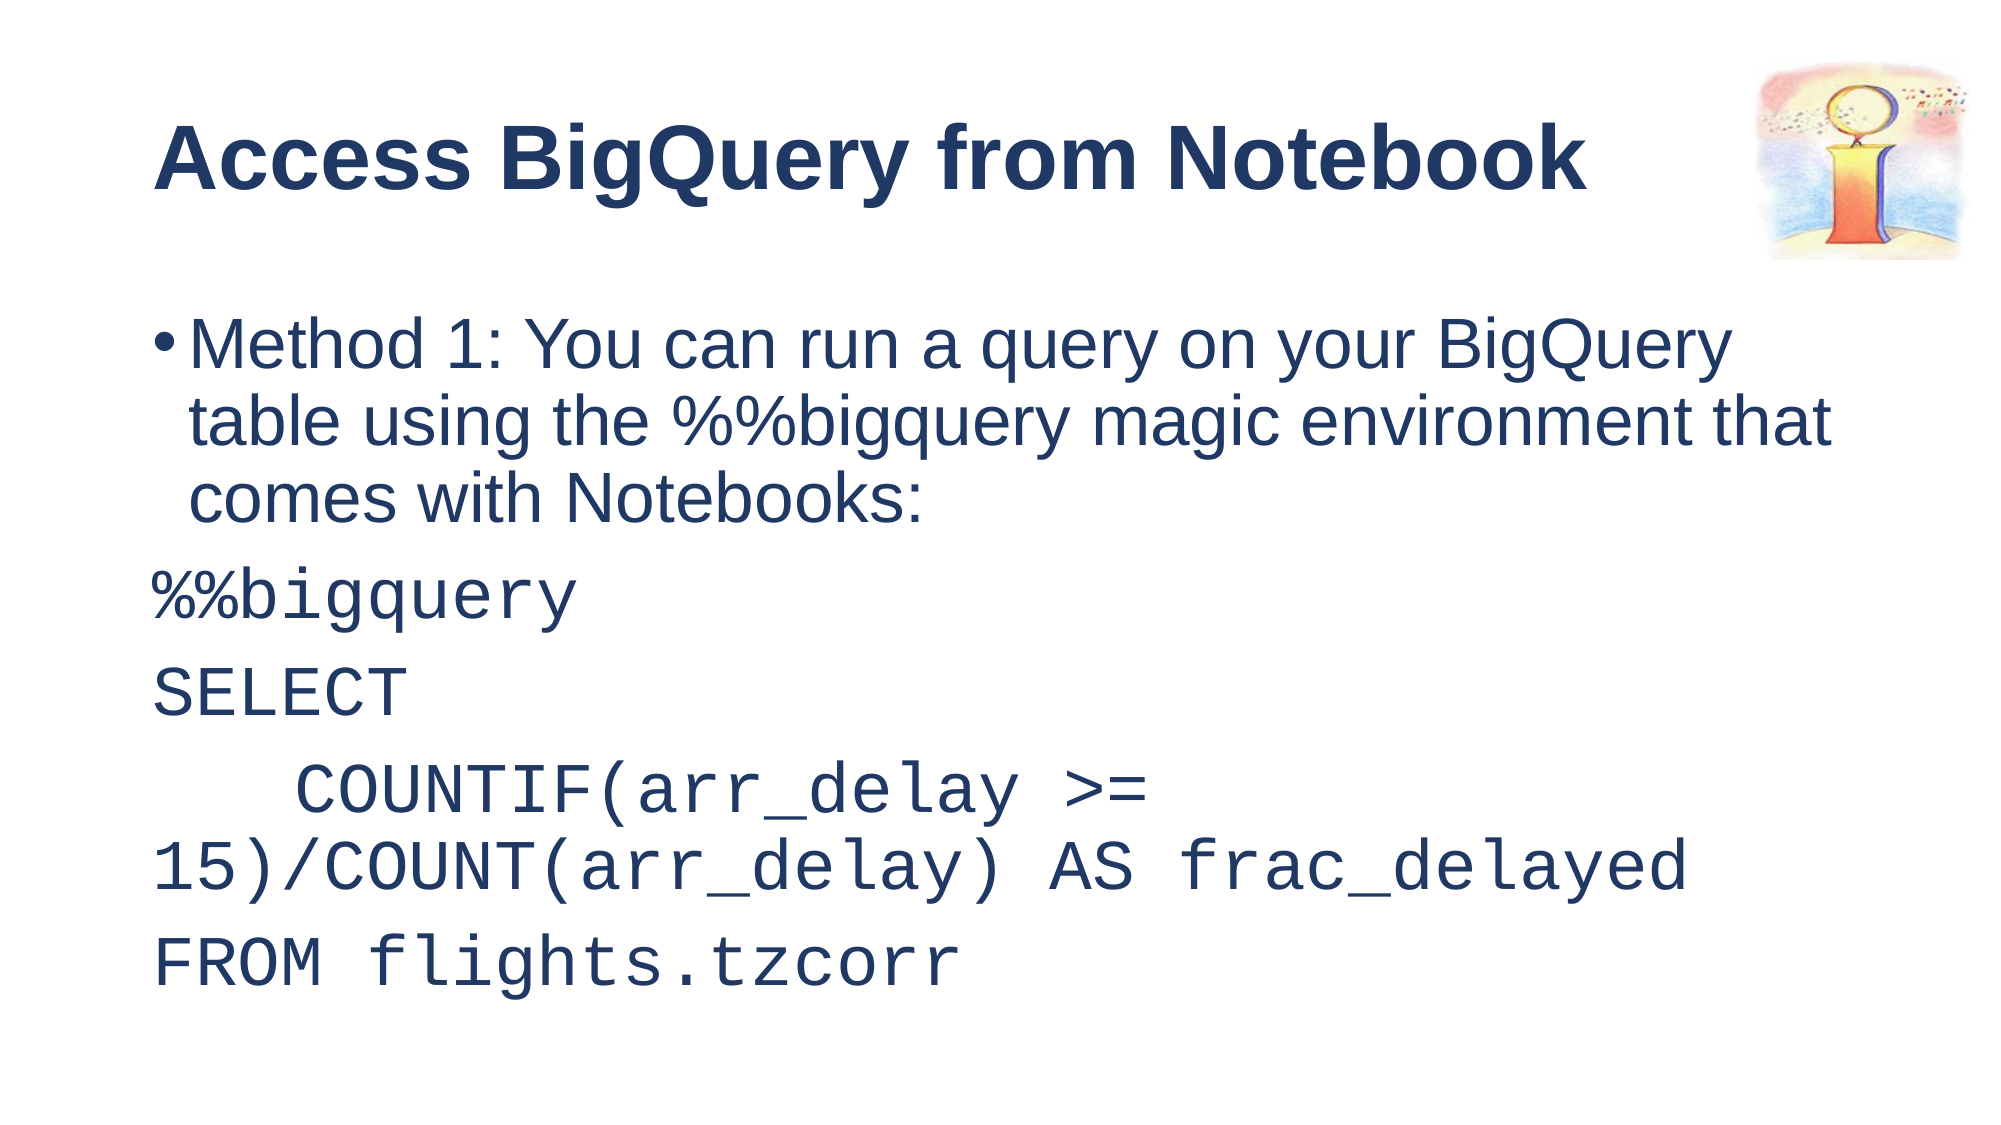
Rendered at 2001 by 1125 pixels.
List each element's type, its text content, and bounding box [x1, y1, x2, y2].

picture [1755, 59, 1970, 260]
list Method 1: You can run a query on your BigQuery table using the %%bigquery magic environment that comes with Notebooks: %%bigquery SELECT COUNTIF(arr_delay >= 15)/COUNT(arr_delay) AS frac_delayed FROM flights.tzcorr [137, 299, 1863, 1014]
title Access BigQuery from Notebook [137, 59, 1718, 260]
